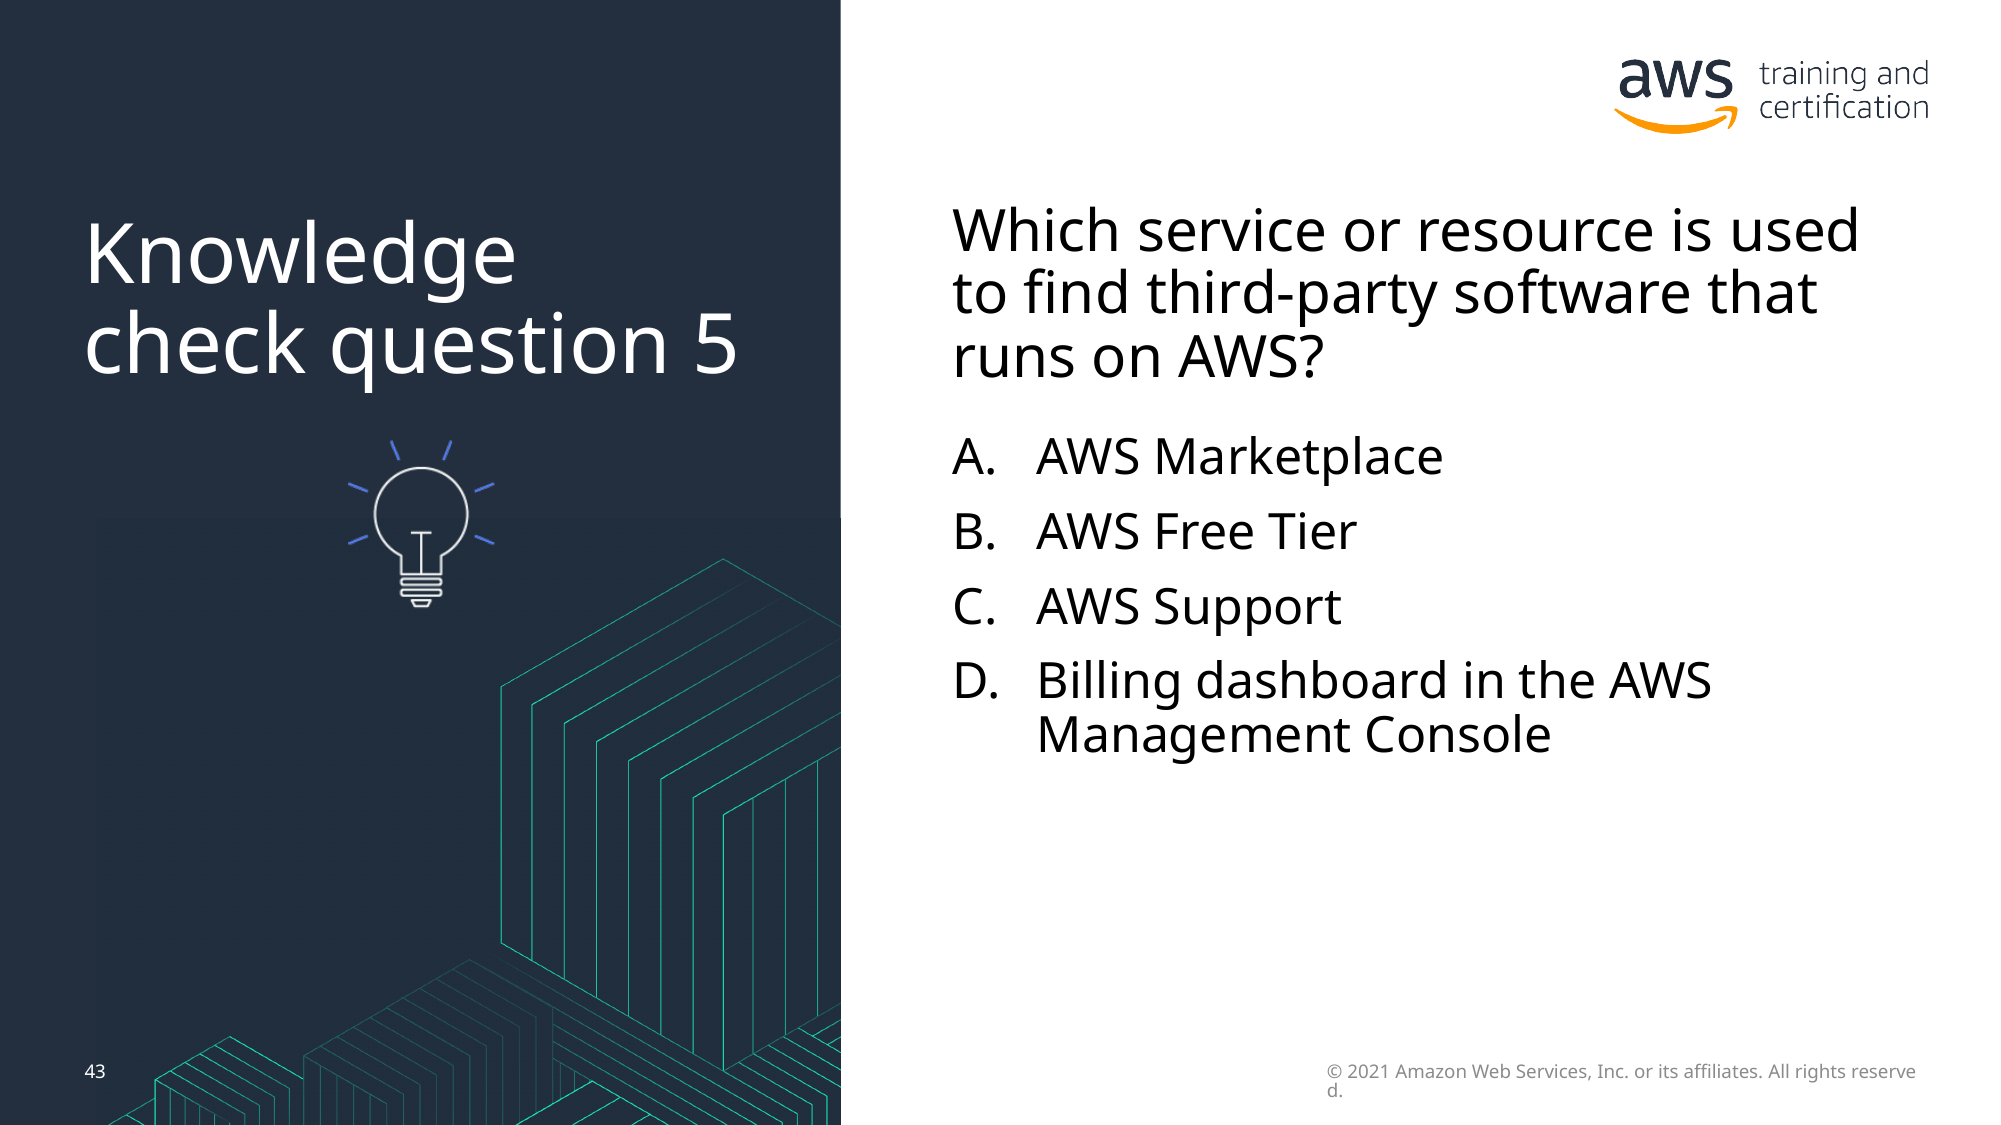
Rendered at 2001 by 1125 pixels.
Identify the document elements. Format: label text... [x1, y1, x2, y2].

list Which service or resource is used to find third-party software that runs on AWS? AWS Marketplace AWS Free Tier AWS Support Billing dashboard in the AWS Management Console [937, 193, 1884, 984]
picture [1614, 59, 1928, 134]
footer © 2021 Amazon Web Services, Inc. or its affiliates. All rights reserved. [1311, 1042, 1932, 1103]
slide_number 43 [69, 1042, 520, 1103]
picture [96, 410, 841, 1125]
title Knowledge check question 5 [68, 193, 769, 411]
